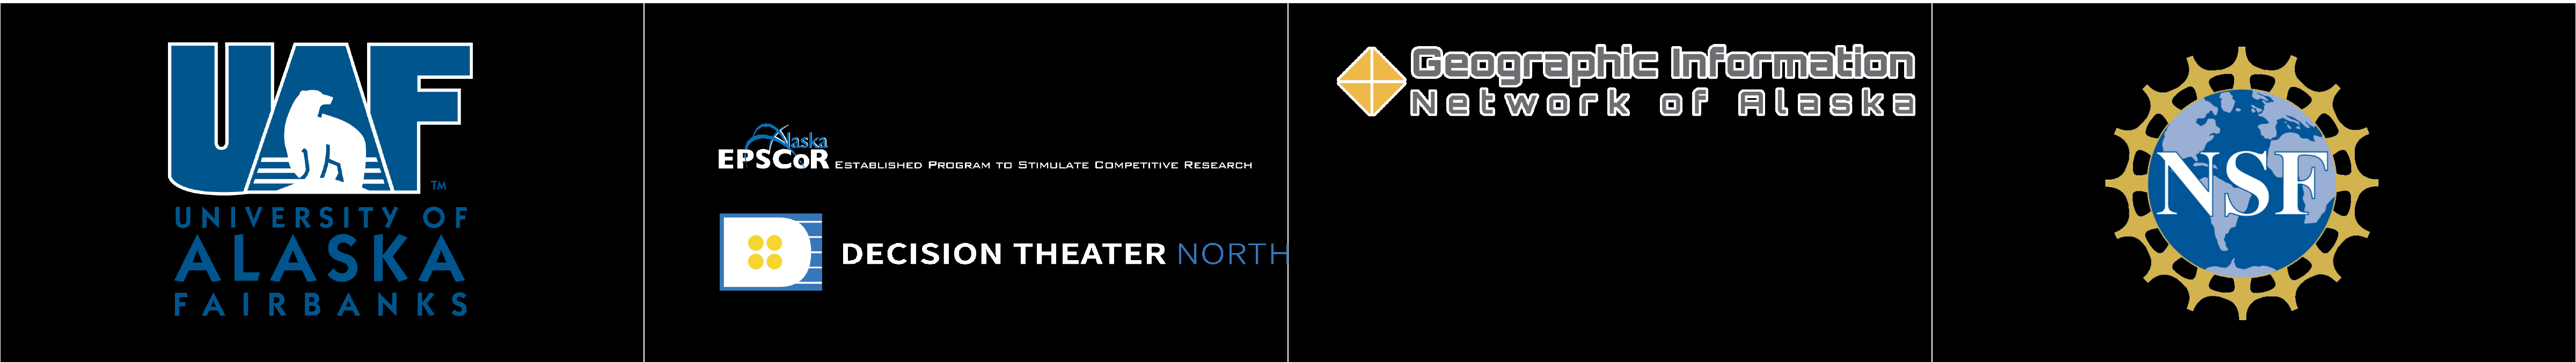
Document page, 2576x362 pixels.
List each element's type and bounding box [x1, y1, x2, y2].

picture [2105, 47, 2379, 320]
table_header [1289, 3, 1931, 362]
table_header [645, 3, 1287, 362]
table_header [1, 3, 643, 362]
table_header [1933, 3, 2575, 362]
picture [1337, 44, 1915, 116]
picture [719, 213, 1288, 291]
picture [168, 42, 473, 316]
picture [711, 122, 1260, 171]
